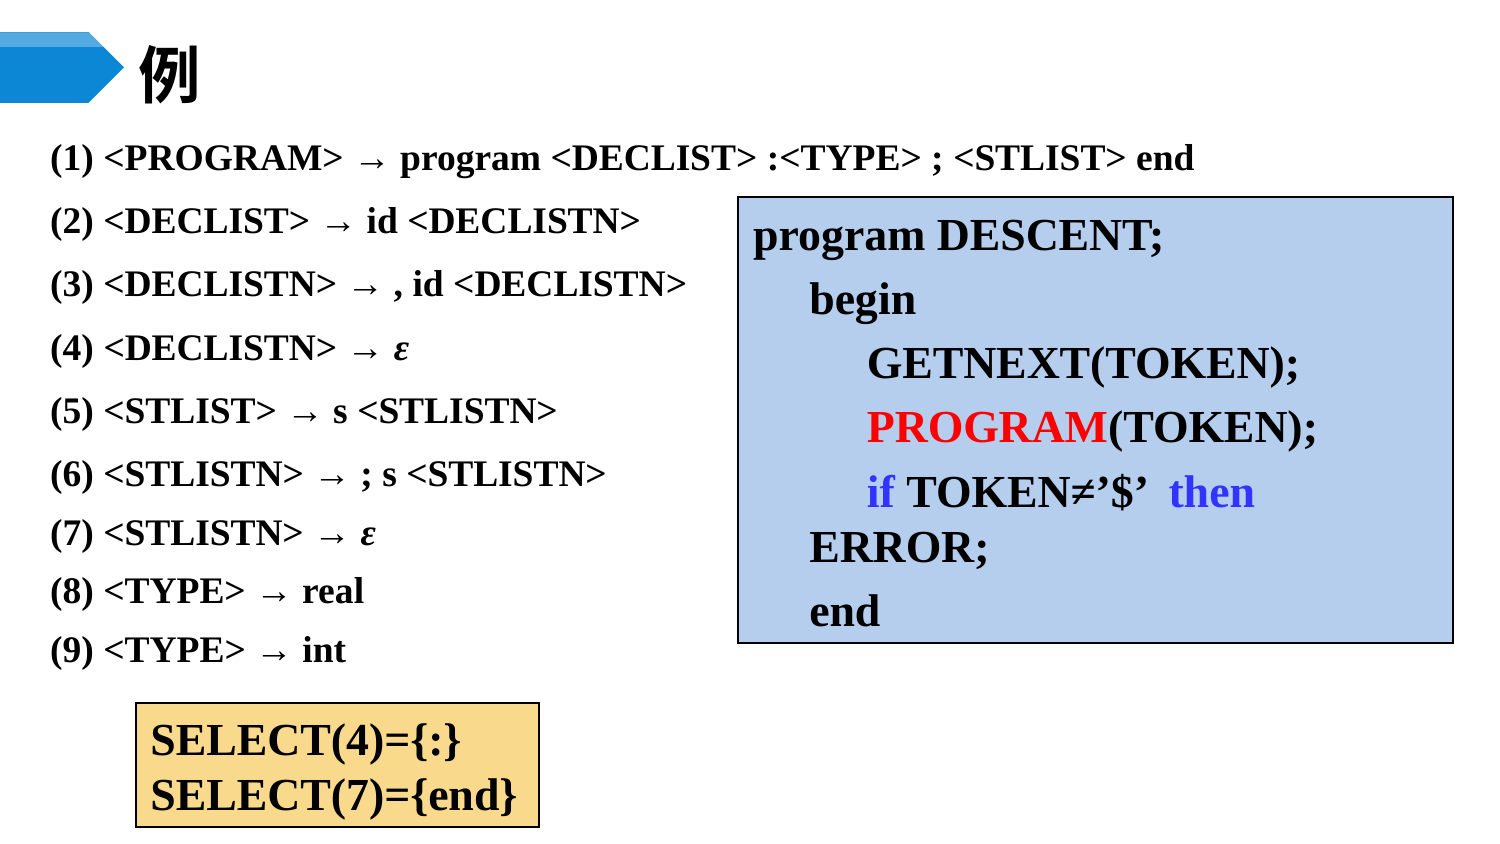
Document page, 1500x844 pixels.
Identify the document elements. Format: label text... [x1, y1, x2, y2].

text_box program DESCENT; begin GETNEXT(TOKEN); PROGRAM(TOKEN); if TOKEN≠’$’ then ERROR; end [738, 197, 1454, 643]
text_box SELECT(4)={:} SELECT(7)={end} [135, 703, 539, 827]
text_box (1) <PROGRAM> → program <DECLIST> :<TYPE> ; <STLIST> end (2) <DECLIST> → id <DECLISTN> (3) <DECLISTN> → , id <DECLISTN> (4) <DECLISTN> → ε (5) <STLIST> → s <STLISTN> (6) <STLISTN> → ; s <STLISTN> (7) <STLISTN> → ε (8) <TYPE> → real (9) <TYPE> → int [35, 111, 1465, 678]
title 例 [123, 43, 1425, 103]
